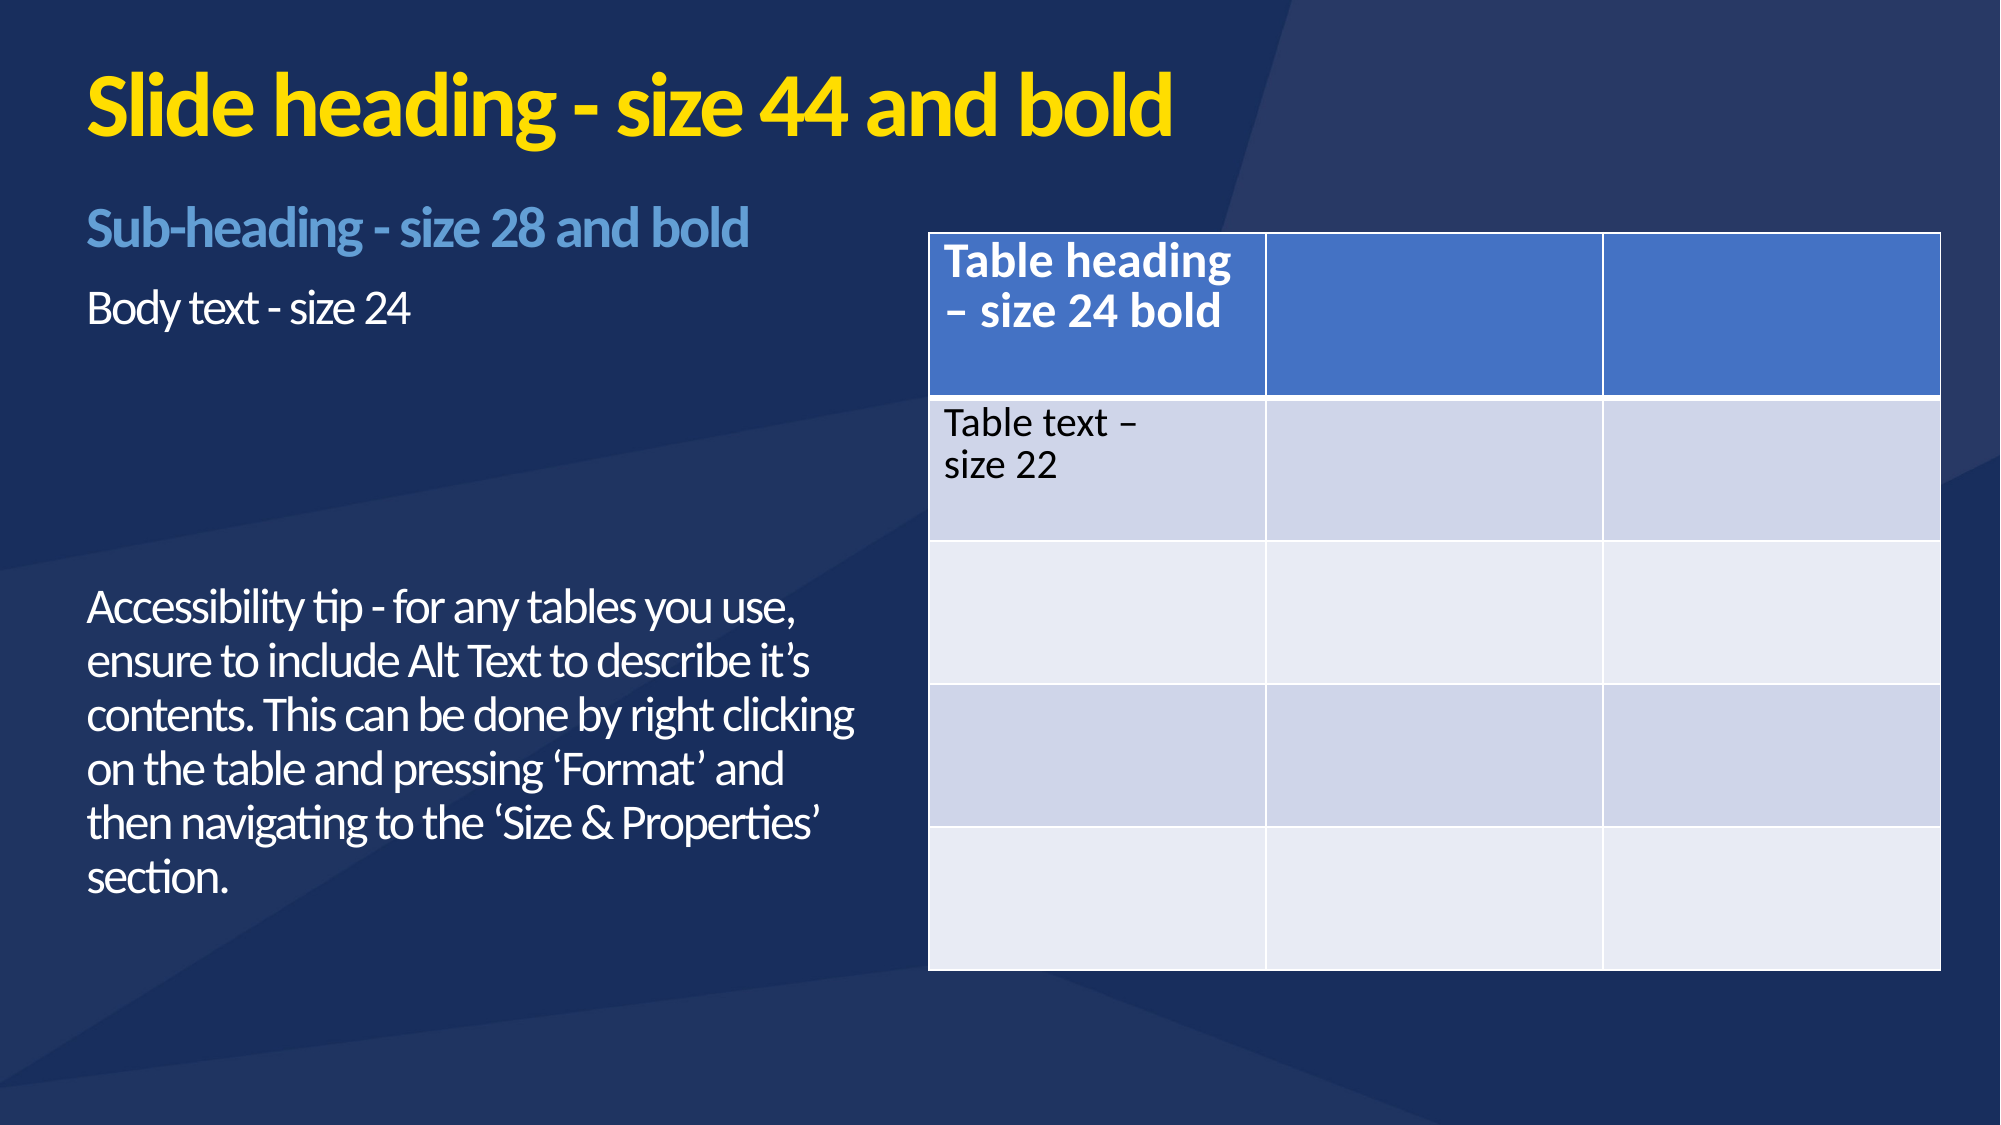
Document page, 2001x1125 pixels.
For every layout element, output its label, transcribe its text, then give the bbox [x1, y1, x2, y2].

table_cell [1267, 401, 1602, 540]
table_cell [1267, 542, 1602, 683]
table_cell Table text – size 22 [930, 401, 1265, 540]
table_cell [930, 542, 1265, 683]
table_cell [930, 828, 1265, 969]
table_cell [1604, 685, 1940, 826]
table_cell [930, 685, 1265, 826]
table_cell [1267, 828, 1602, 969]
table_cell [1604, 542, 1940, 683]
table_header Table heading – size 24 bold [930, 234, 1265, 395]
table_header [1604, 234, 1940, 395]
title Slide heading - size 44 and bold [71, 23, 1929, 190]
table_cell [1267, 685, 1602, 826]
list Sub-heading - size 28 and bold Body text - size 24 Accessibility tip - for any tables you use, ensure to include Alt Text to describe it’s contents. This can be done by right clicking on the table and pressing ‘Format’ and then navigating to the ‘Size & Properties’ section. [71, 190, 880, 1014]
table_header [1267, 234, 1602, 395]
table_cell [1604, 828, 1940, 969]
picture [0, 0, 2000, 1125]
table_cell [1604, 401, 1940, 540]
